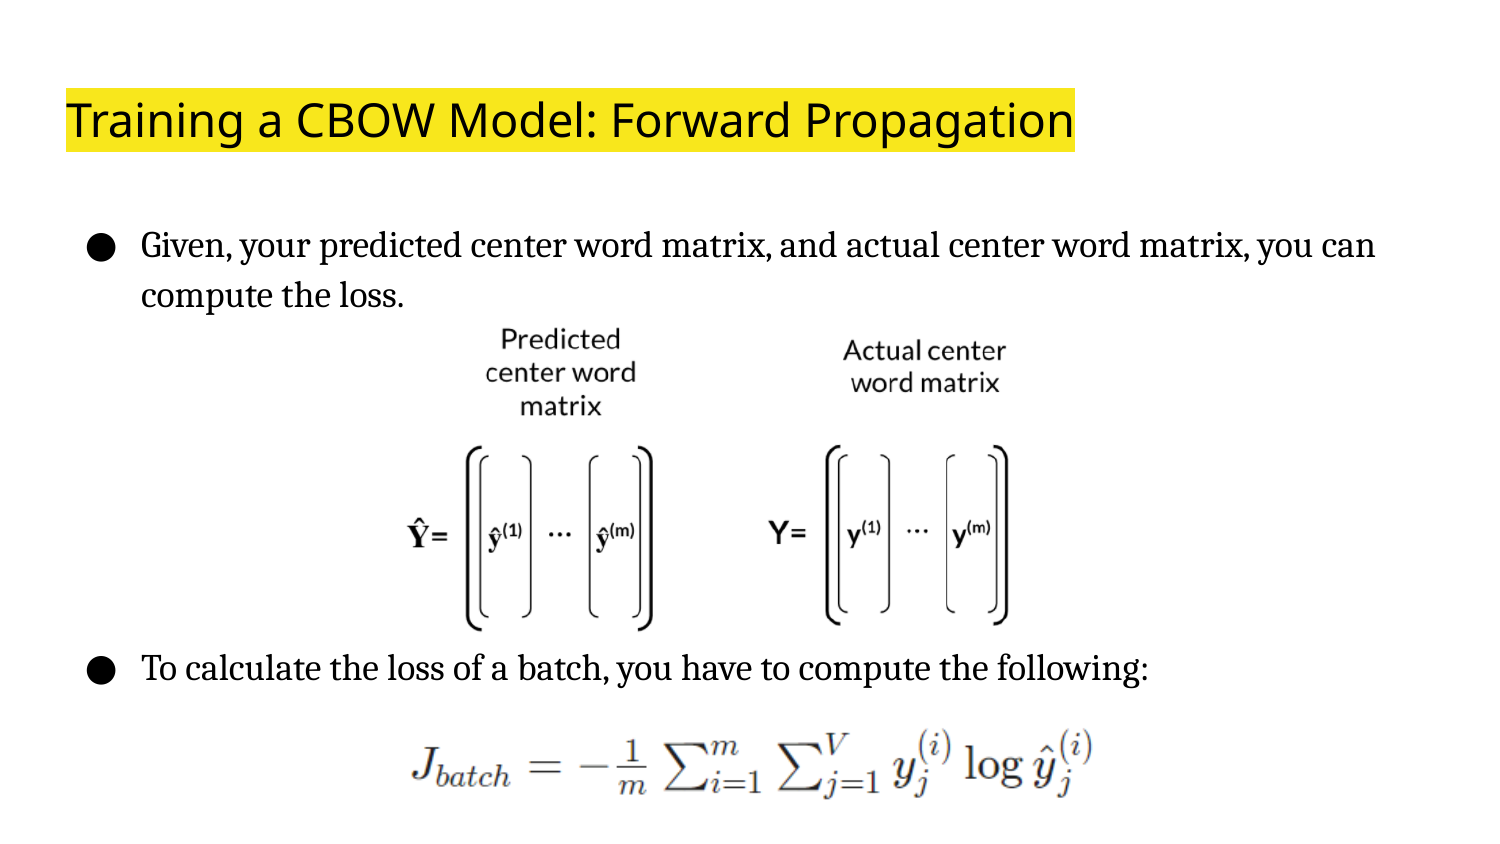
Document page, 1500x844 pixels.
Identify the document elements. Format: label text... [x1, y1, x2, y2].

picture [760, 334, 1021, 636]
title Training a CBOW Model: Forward Propagation [51, 72, 1449, 167]
list Given, your predicted center word matrix, and actual center word matrix, you can compute the loss. To calculate the loss of a batch, you have to compute the following: [51, 202, 1449, 750]
picture [398, 707, 1102, 820]
picture [398, 316, 670, 636]
